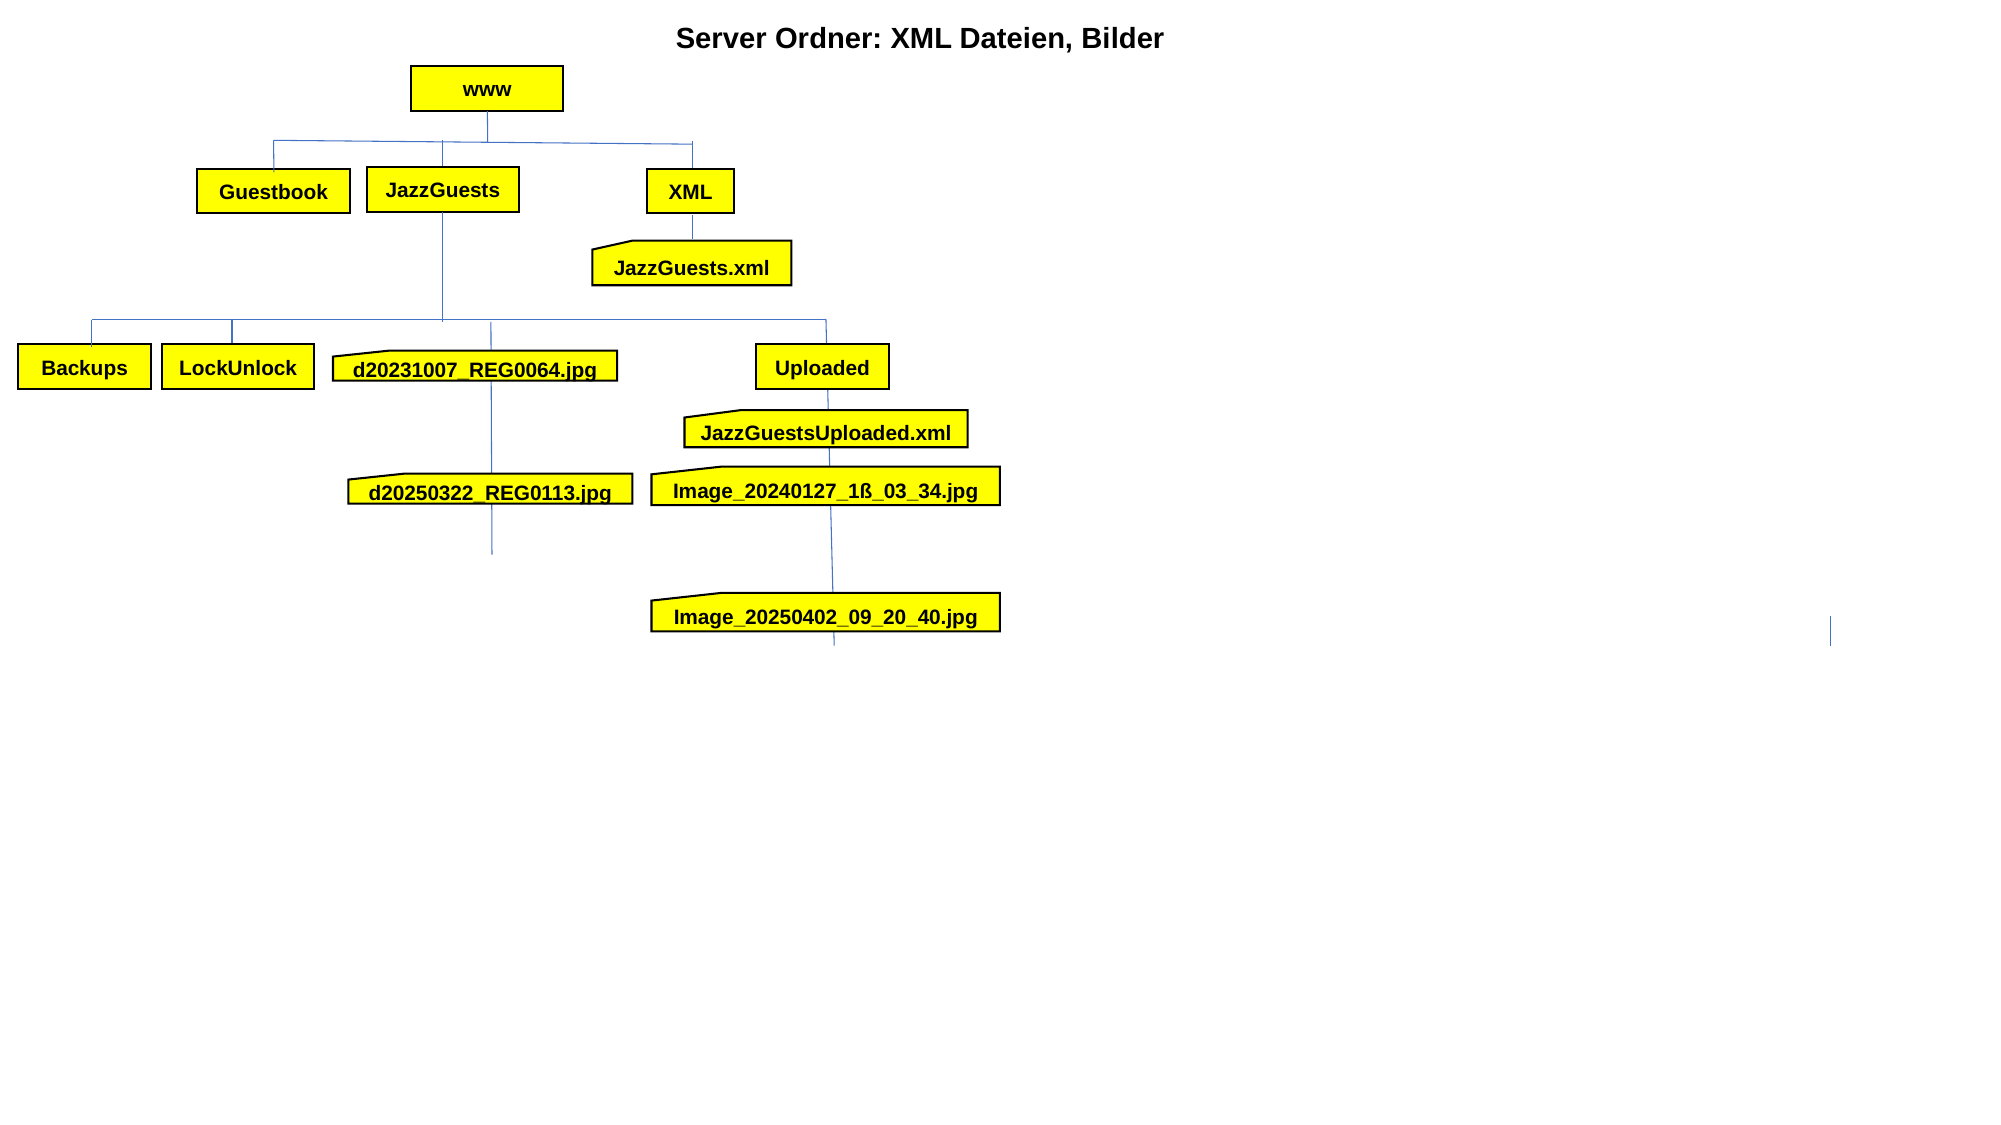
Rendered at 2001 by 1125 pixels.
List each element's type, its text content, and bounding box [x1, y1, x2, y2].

text_box www [410, 65, 564, 112]
text_box Uploaded [835, 343, 890, 390]
text_box Guestbook [196, 168, 351, 214]
text_box Uploaded [755, 343, 825, 390]
text_box Image_20240127_1ß_03_34.jpg [835, 465, 1001, 507]
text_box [273, 140, 442, 145]
text_box Server Ordner: XML Dateien, Bilder [502, 12, 1339, 62]
text_box Image_20240127_1ß_03_34.jpg [650, 465, 825, 507]
text_box Image_20250402_09_20_40.jpg [835, 591, 1001, 633]
text_box d20250322_REG0113.jpg [493, 472, 634, 505]
text_box d20231007_REG0064.jpg [493, 349, 619, 382]
text_box d20250322_REG0113.jpg [347, 472, 490, 505]
text_box LockUnlock [161, 343, 315, 390]
text_box Backups [17, 343, 152, 390]
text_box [825, 318, 835, 646]
text_box d20231007_REG0064.jpg [331, 349, 490, 382]
text_box JazzGuestsUploaded.xml [835, 409, 969, 449]
text_box XML [646, 168, 735, 214]
text_box Image_20250402_09_20_40.jpg [650, 591, 825, 633]
text_box JazzGuests [366, 166, 520, 213]
text_box JazzGuests.xml [591, 239, 793, 287]
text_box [444, 140, 692, 145]
text_box JazzGuestsUploaded.xml [683, 409, 825, 449]
